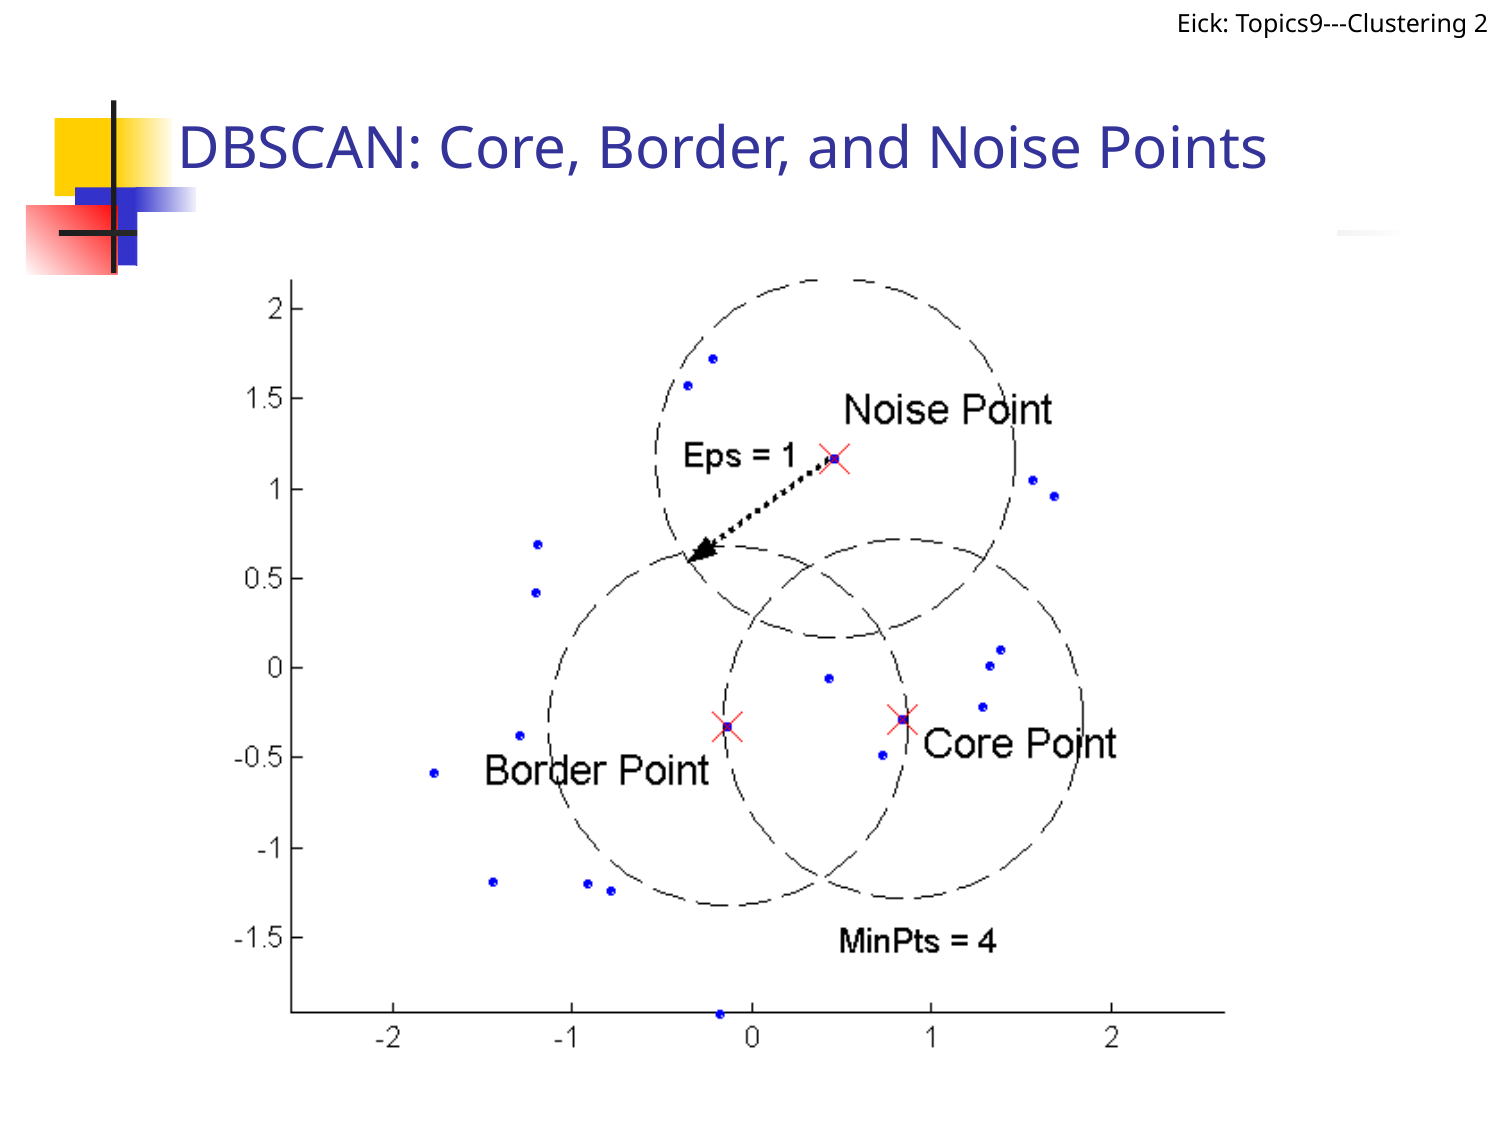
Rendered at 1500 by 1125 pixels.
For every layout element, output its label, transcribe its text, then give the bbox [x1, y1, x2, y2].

title DBSCAN: Core, Border, and Noise Points [162, 99, 1288, 188]
picture [137, 212, 1338, 1076]
